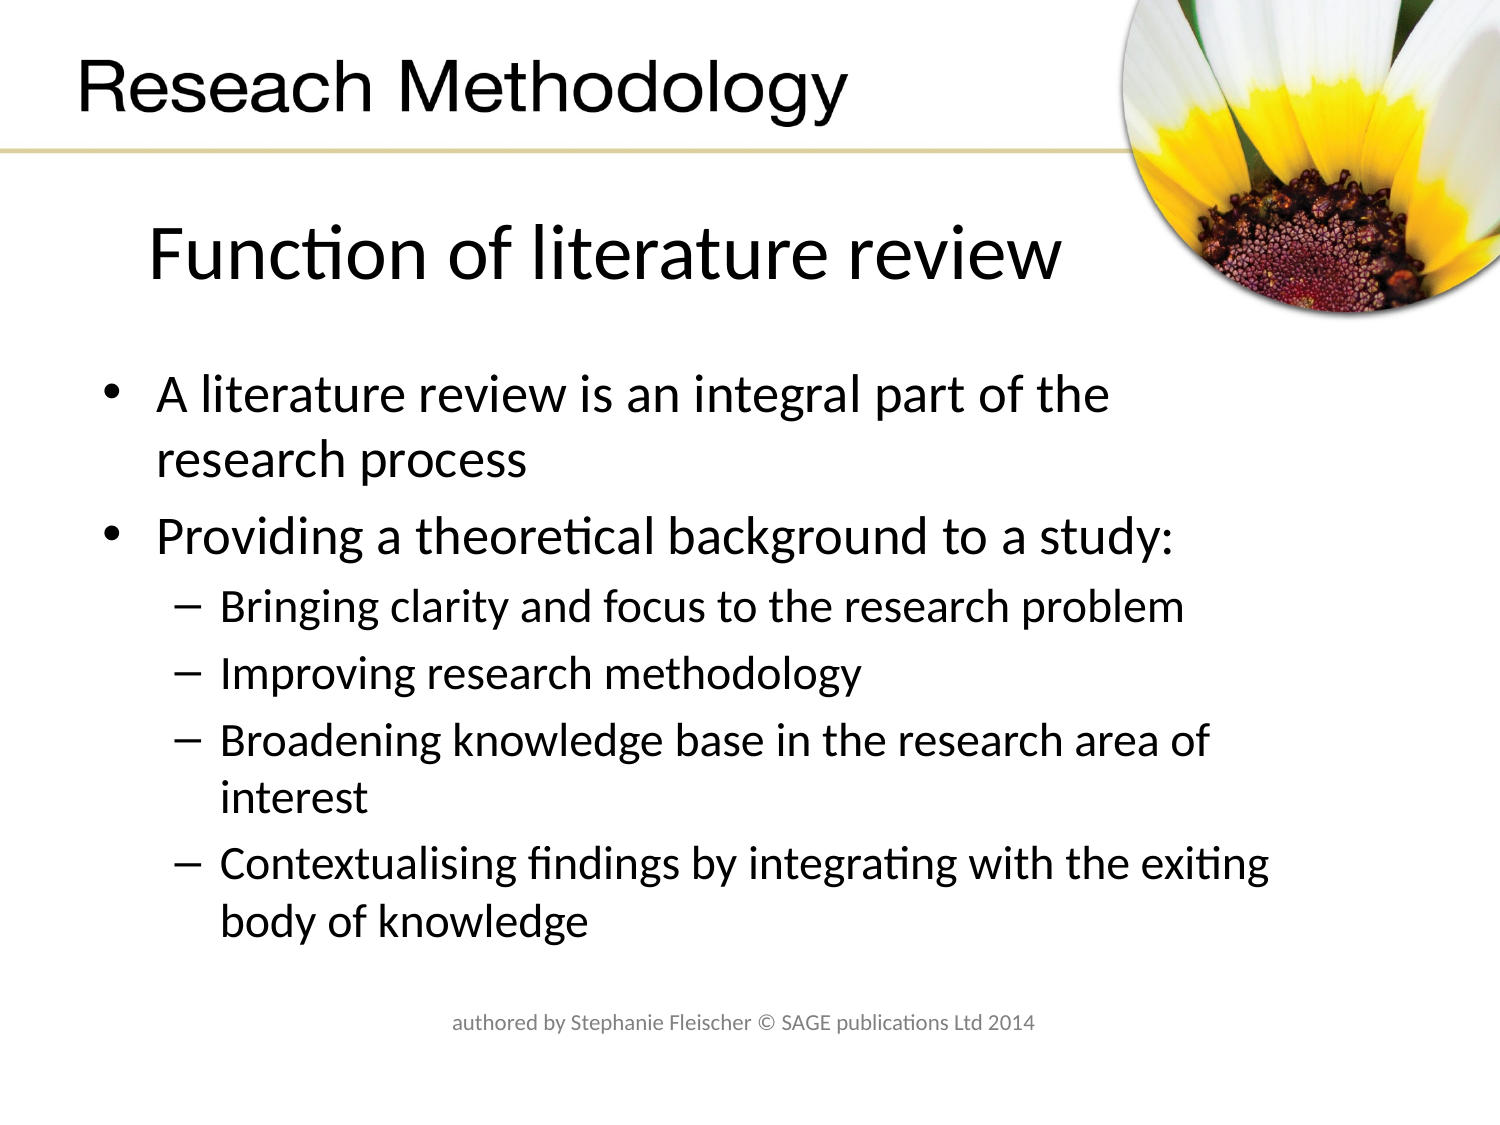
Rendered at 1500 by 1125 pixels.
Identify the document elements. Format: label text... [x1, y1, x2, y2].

title Function of literature review [74, 169, 1138, 326]
list A literature review is an integral part of the research process Providing a theoretical background to a study: Bringing clarity and focus to the research problem Improving research methodology Broadening knowledge base in the research area of interest Contextualising findings by integrating with the exiting body of knowledge [87, 350, 1325, 963]
picture [0, 0, 1500, 1125]
text_box authored by Stephanie Fleischer © SAGE publications Ltd 2014 [437, 999, 1100, 1043]
